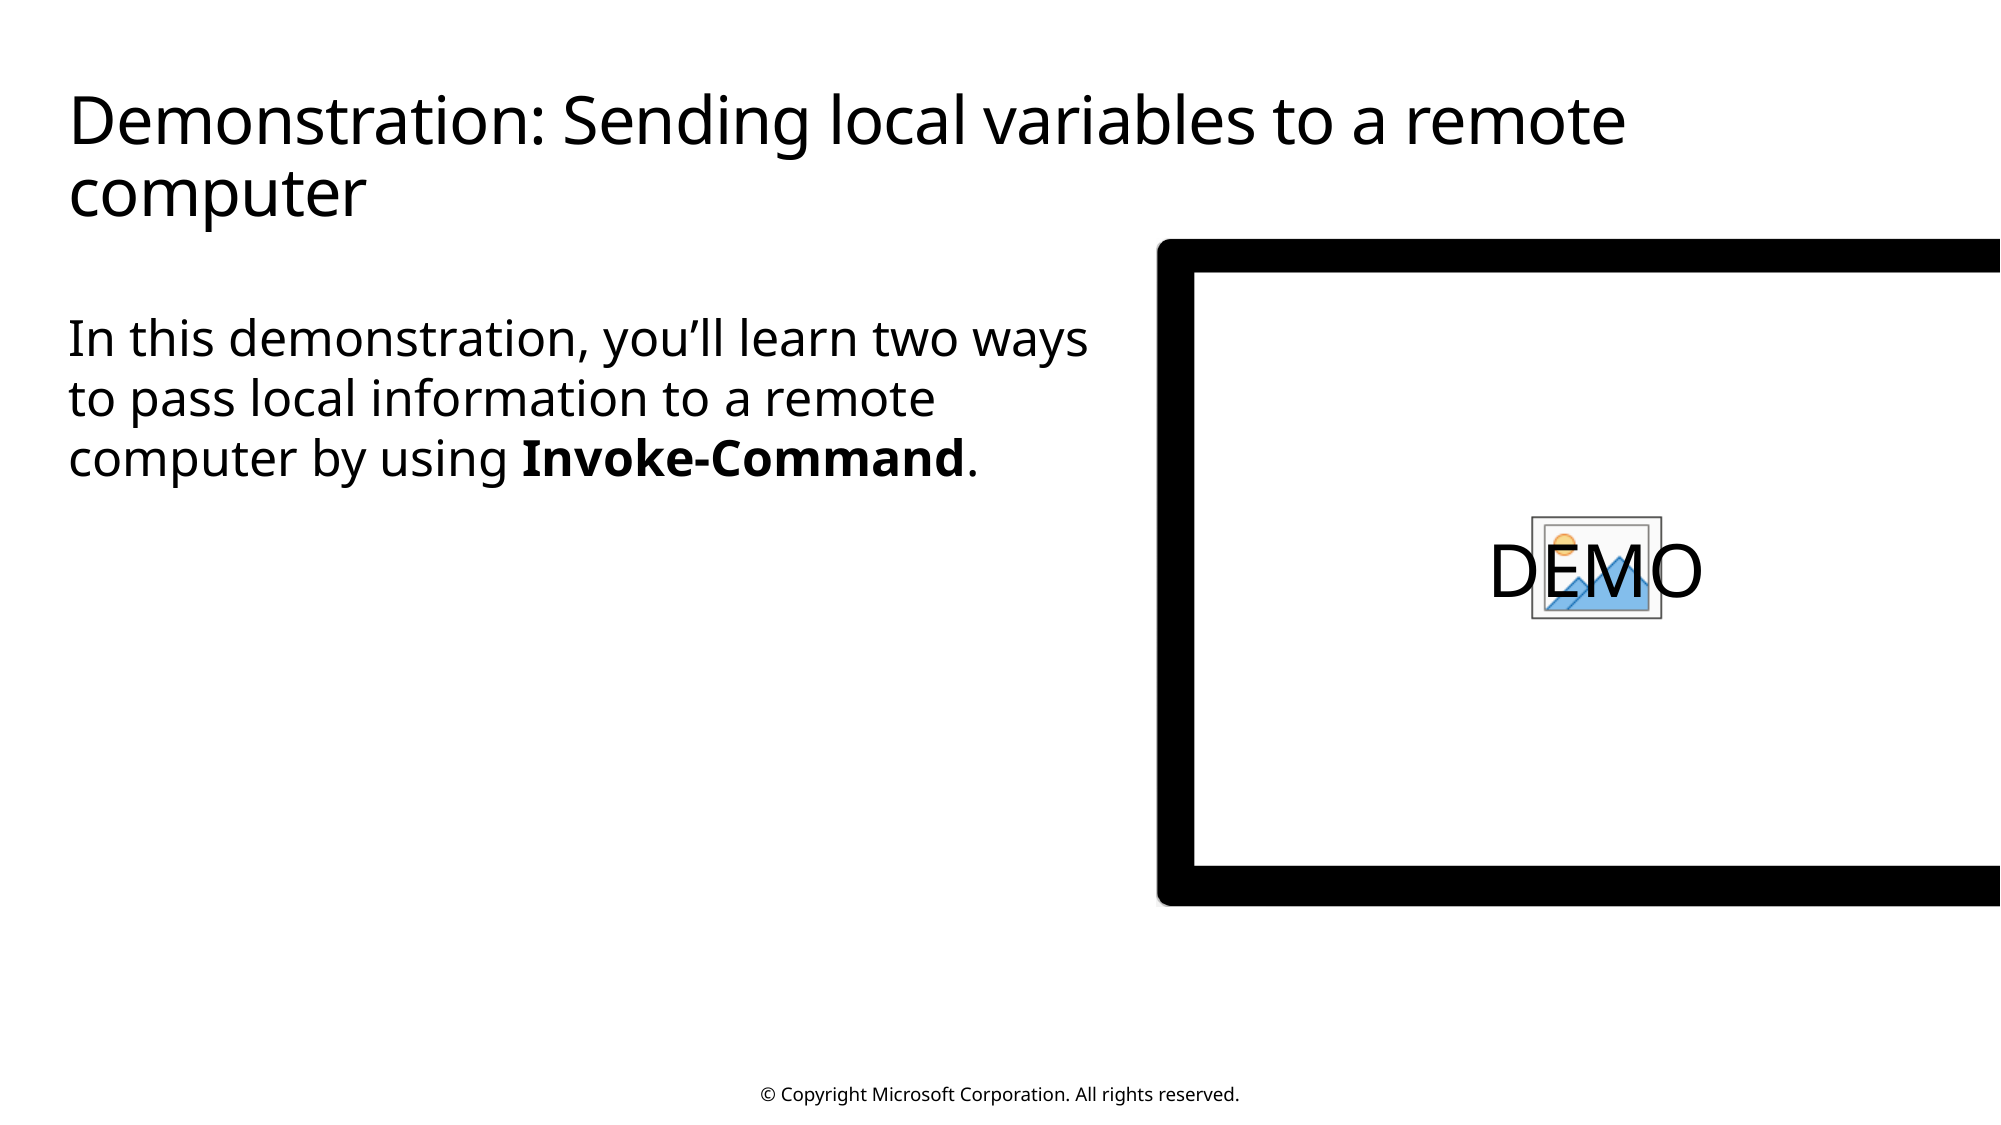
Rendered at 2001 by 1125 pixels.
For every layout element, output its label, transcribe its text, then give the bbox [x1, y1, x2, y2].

list In this demonstration, you’ll learn two ways to pass local information to a remote computer by using Invoke-Command. [68, 298, 1121, 496]
picture [1156, 238, 2000, 907]
title Demonstration: Sending local variables to a remote computer [68, 72, 1930, 192]
